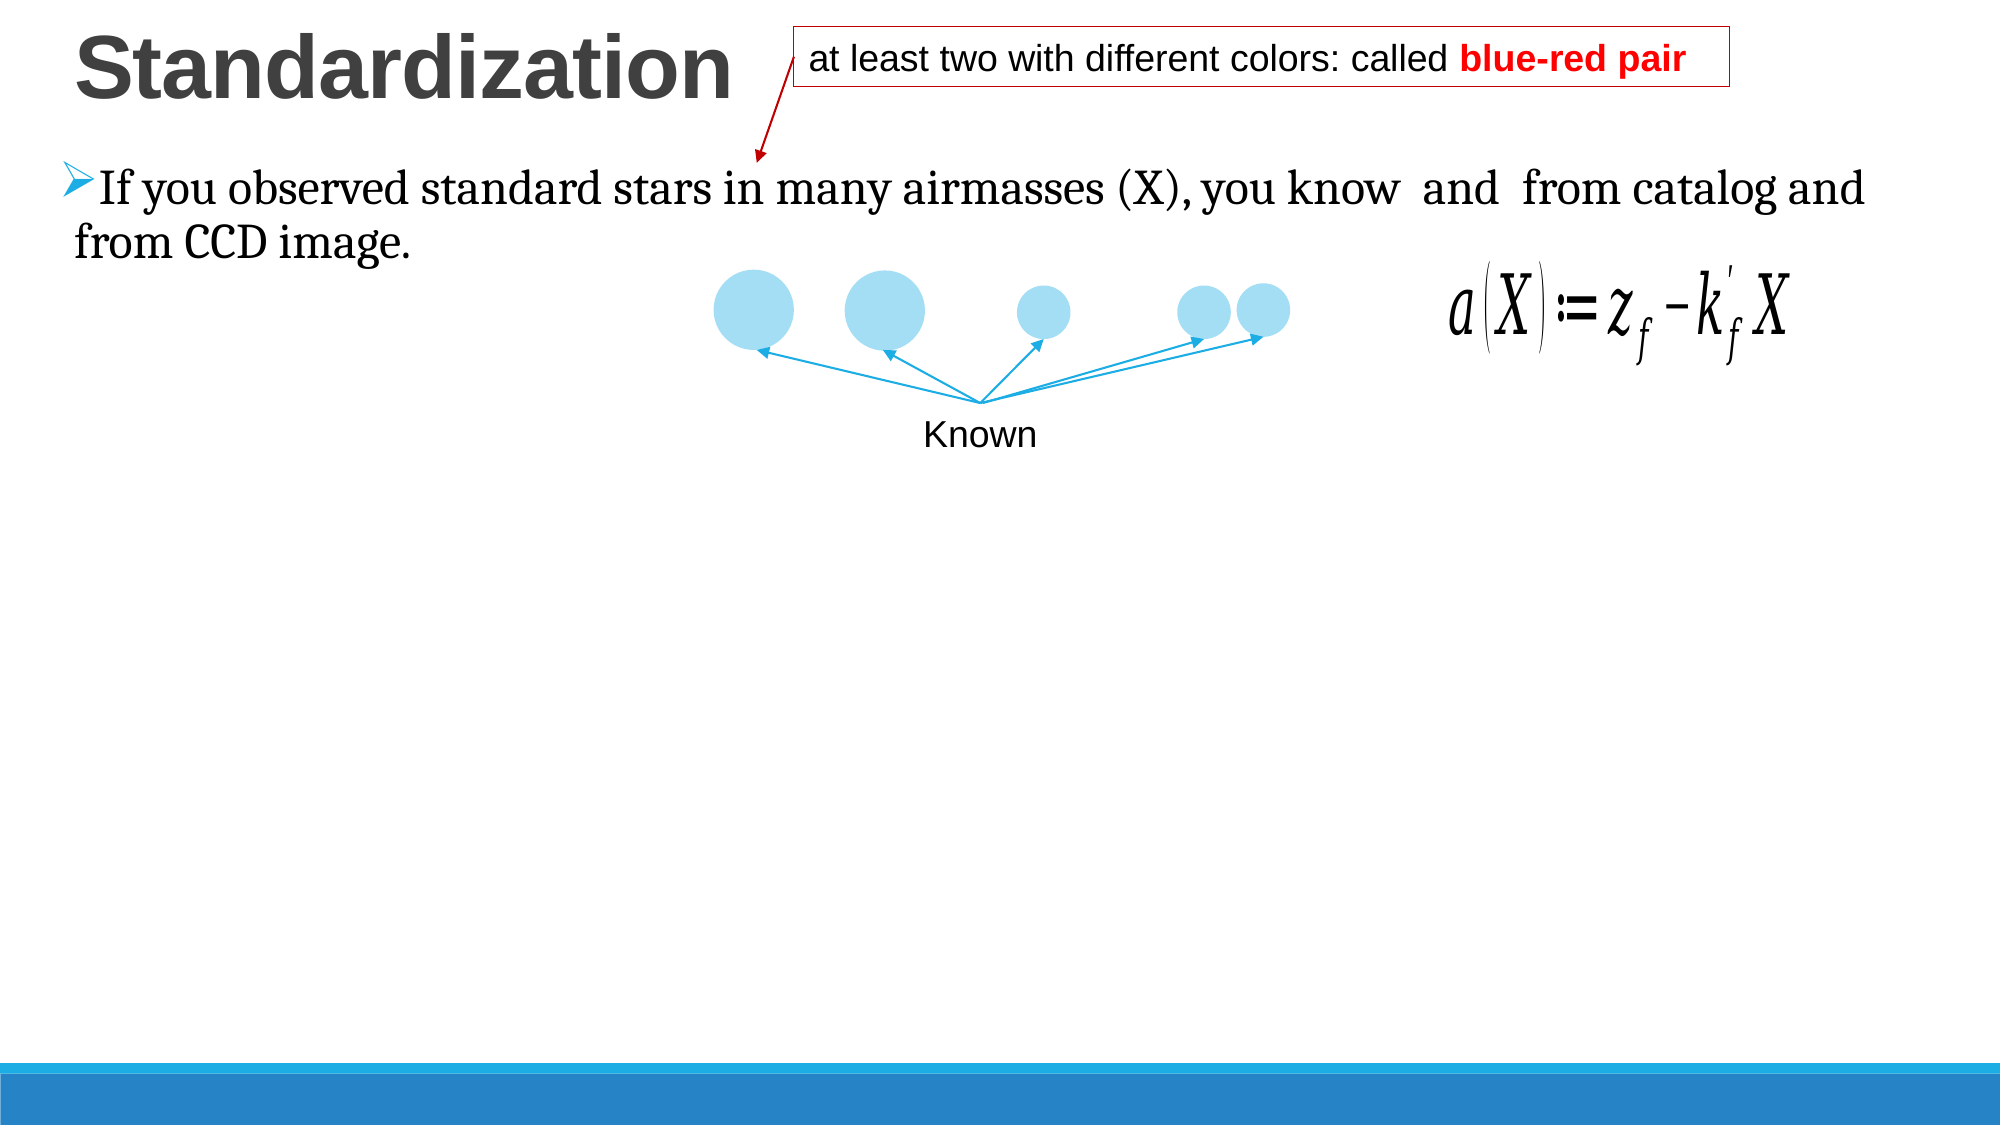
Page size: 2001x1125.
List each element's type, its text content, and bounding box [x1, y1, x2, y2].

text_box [756, 56, 795, 164]
text_box [1175, 284, 1233, 333]
text_box Known [892, 414, 1069, 463]
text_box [1051, 338, 1205, 404]
text_box [1015, 284, 1072, 333]
text_box [712, 268, 796, 352]
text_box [756, 349, 881, 404]
text_box [843, 269, 927, 346]
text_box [979, 338, 1045, 404]
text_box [1208, 336, 1264, 404]
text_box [882, 349, 976, 404]
text_box at least two with different colors: called blue-red pair [793, 26, 1730, 87]
text_box [1235, 281, 1292, 338]
title Standardization [59, 17, 1945, 125]
